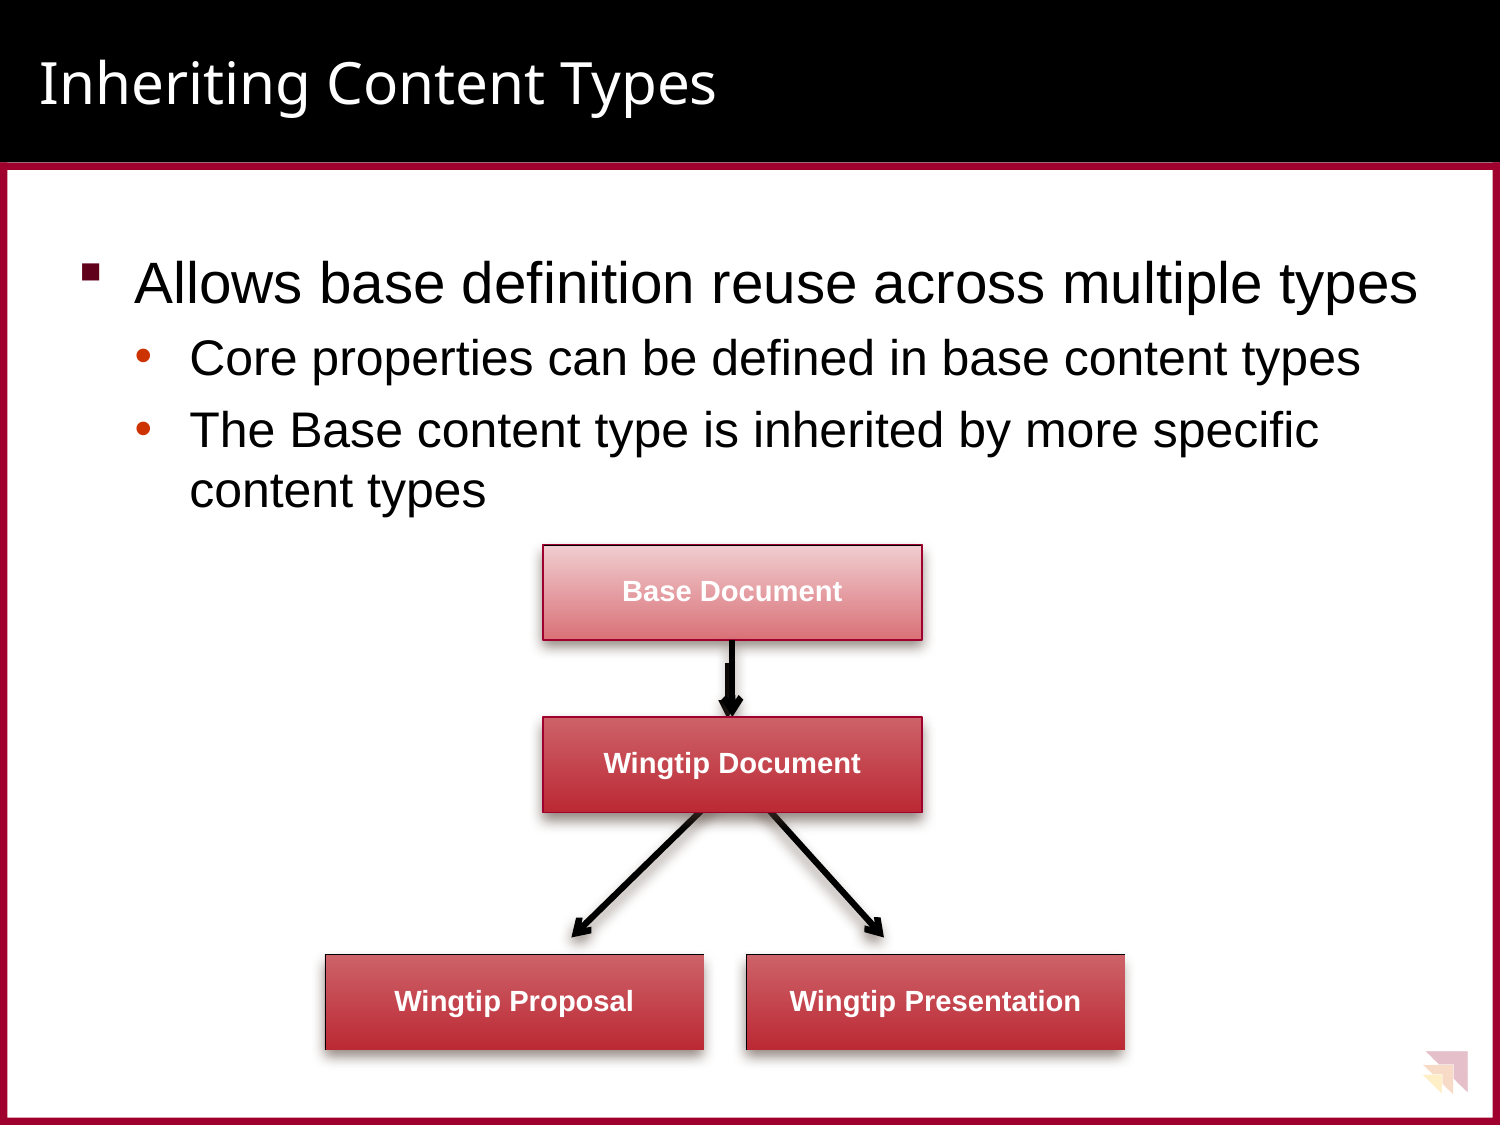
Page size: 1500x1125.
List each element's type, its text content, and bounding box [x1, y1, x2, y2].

list Allows base definition reuse across multiple types Core properties can be defined in base content types The Base content type is inherited by more specific content types [62, 237, 1438, 1088]
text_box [571, 787, 726, 938]
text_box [729, 782, 893, 930]
text_box Wingtip Proposal [324, 954, 704, 1050]
text_box Wingtip Document [542, 716, 923, 813]
title Inheriting Content Types [24, 12, 1438, 150]
text_box Base Document [542, 544, 923, 641]
text_box Wingtip Presentation [746, 954, 1125, 1050]
